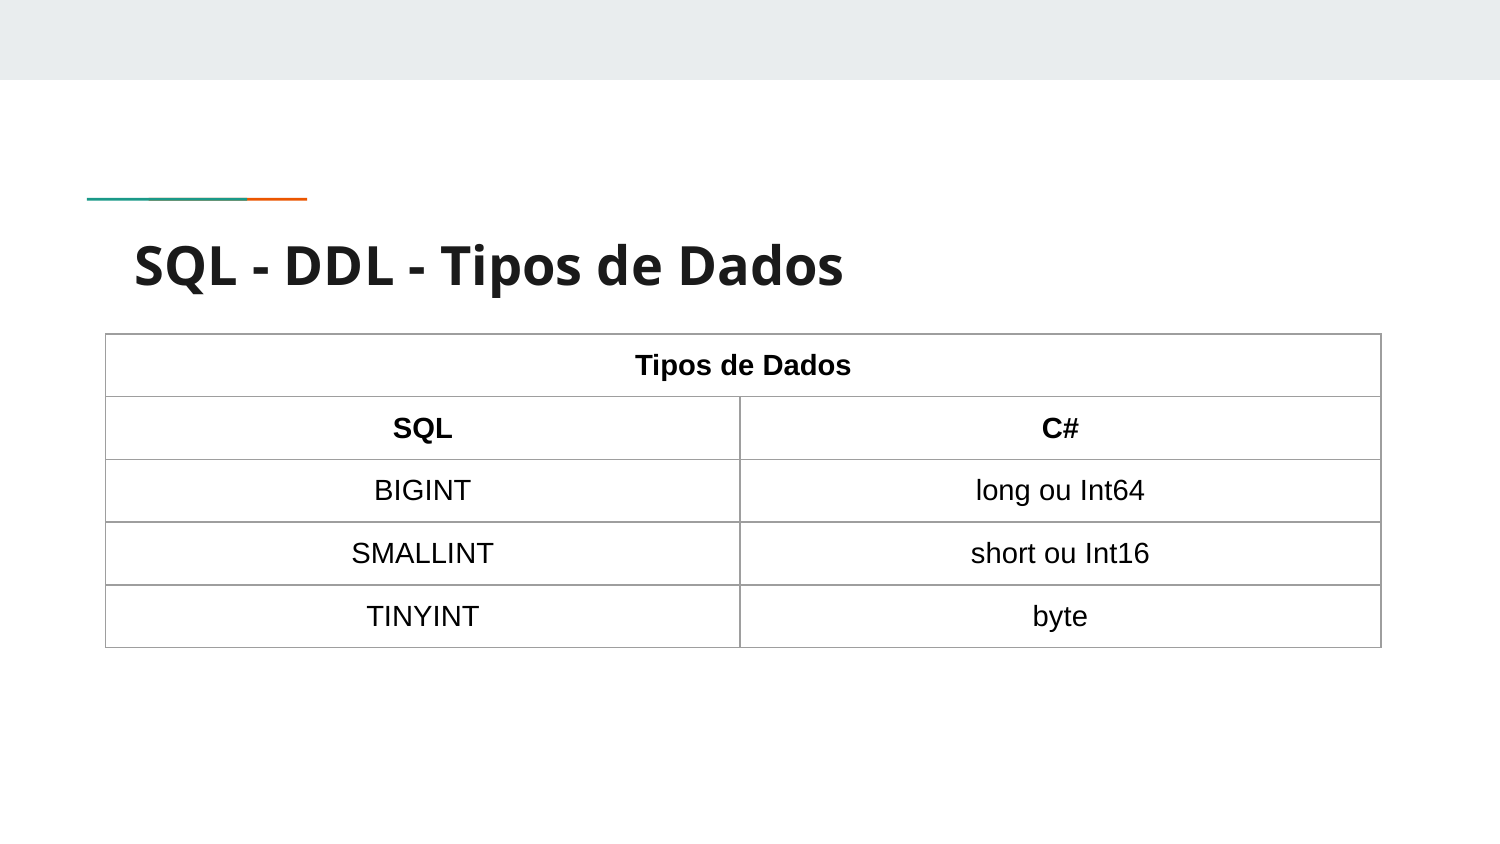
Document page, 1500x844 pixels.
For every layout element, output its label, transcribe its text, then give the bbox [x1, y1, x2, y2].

table_cell C# [741, 397, 1380, 459]
table_cell BIGINT [106, 460, 739, 521]
table_cell TINYINT [106, 586, 739, 647]
table_cell SQL [106, 397, 739, 459]
title SQL - DDL - Tipos de Dados [119, 216, 1381, 305]
table_cell byte [741, 586, 1380, 647]
table_header Tipos de Dados [106, 335, 1380, 396]
table_cell long ou Int64 [741, 460, 1380, 521]
table_cell short ou Int16 [741, 523, 1380, 584]
table_cell SMALLINT [106, 523, 739, 584]
